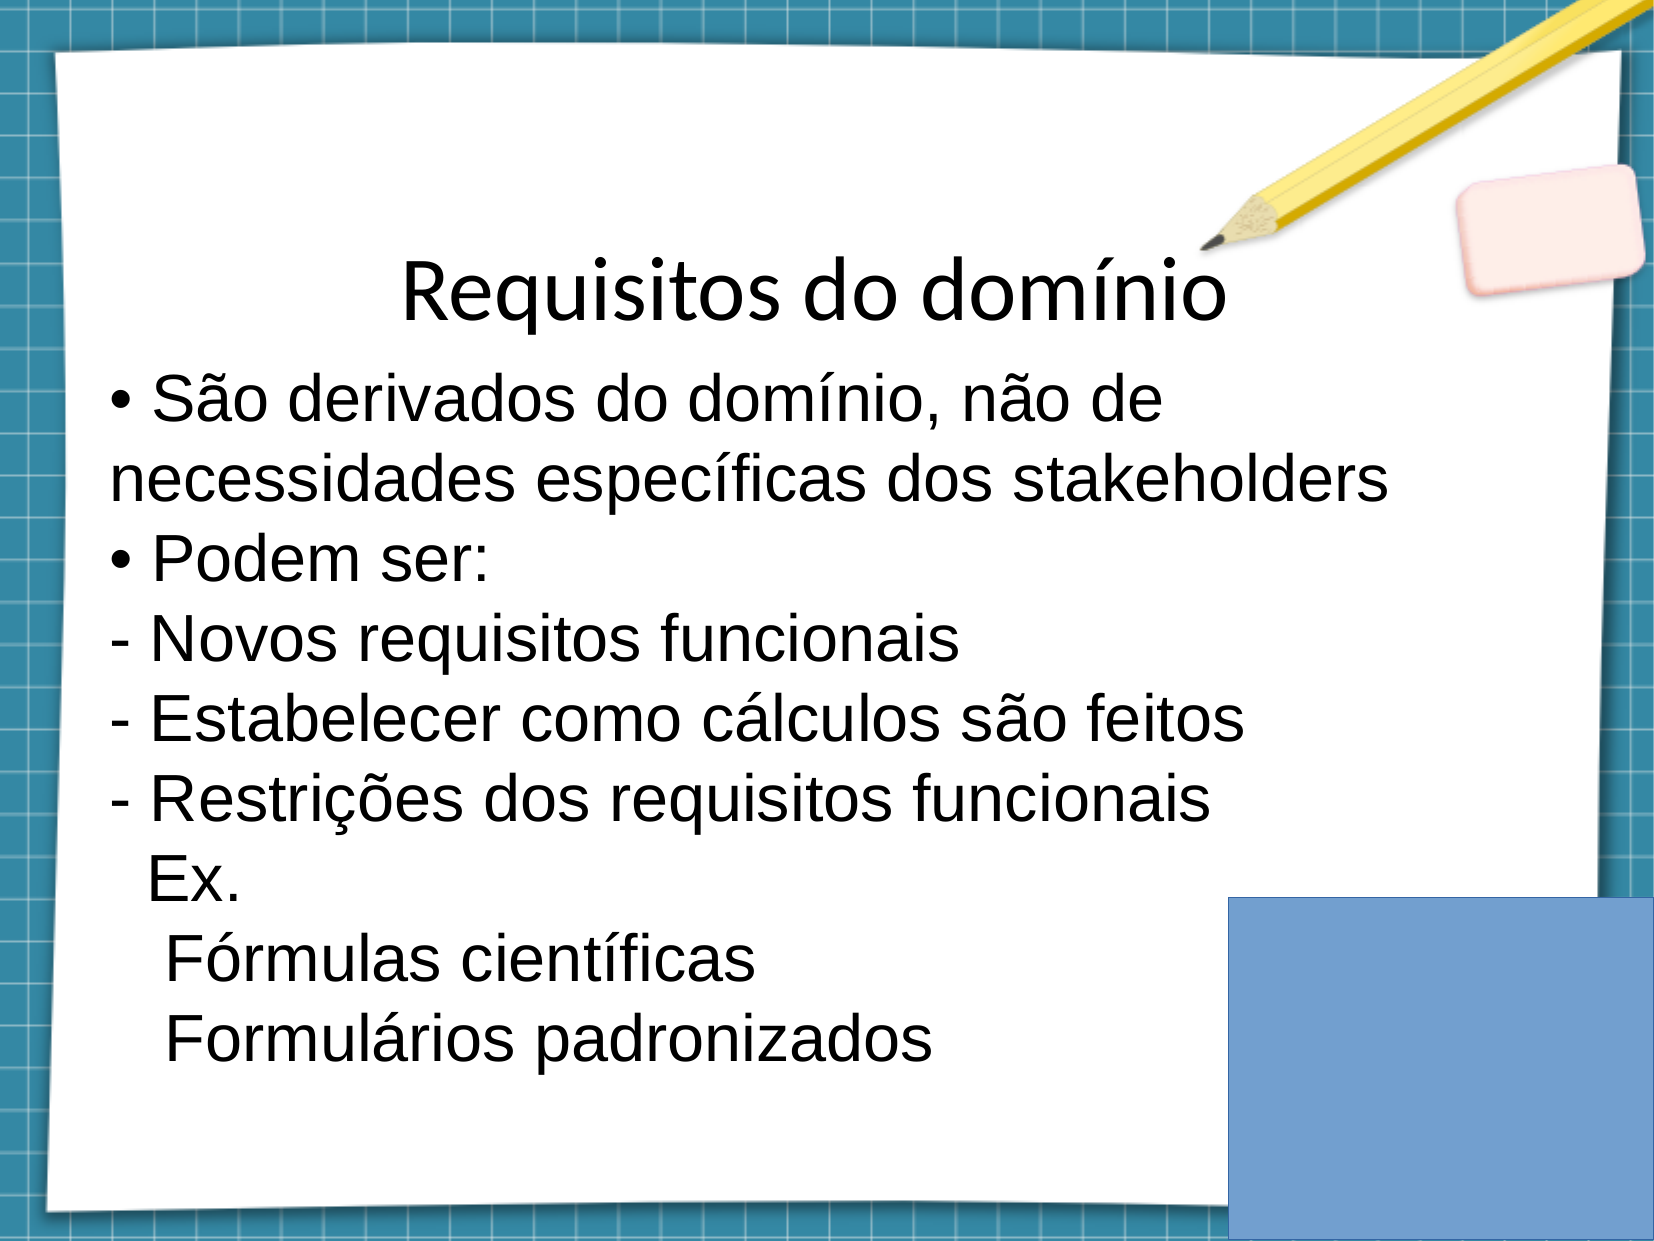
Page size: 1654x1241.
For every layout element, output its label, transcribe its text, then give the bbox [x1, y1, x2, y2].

text_box • São derivados do domínio, não de necessidades específicas dos stakeholders • Podem ser: - Novos requisitos funcionais - Estabelecer como cálculos são feitos - Restrições dos requisitos funcionais Ex. Fórmulas científicas Formulários padronizados [94, 347, 1441, 996]
picture [0, 0, 1654, 1241]
text_box Requisitos do domínio [70, 141, 1559, 425]
